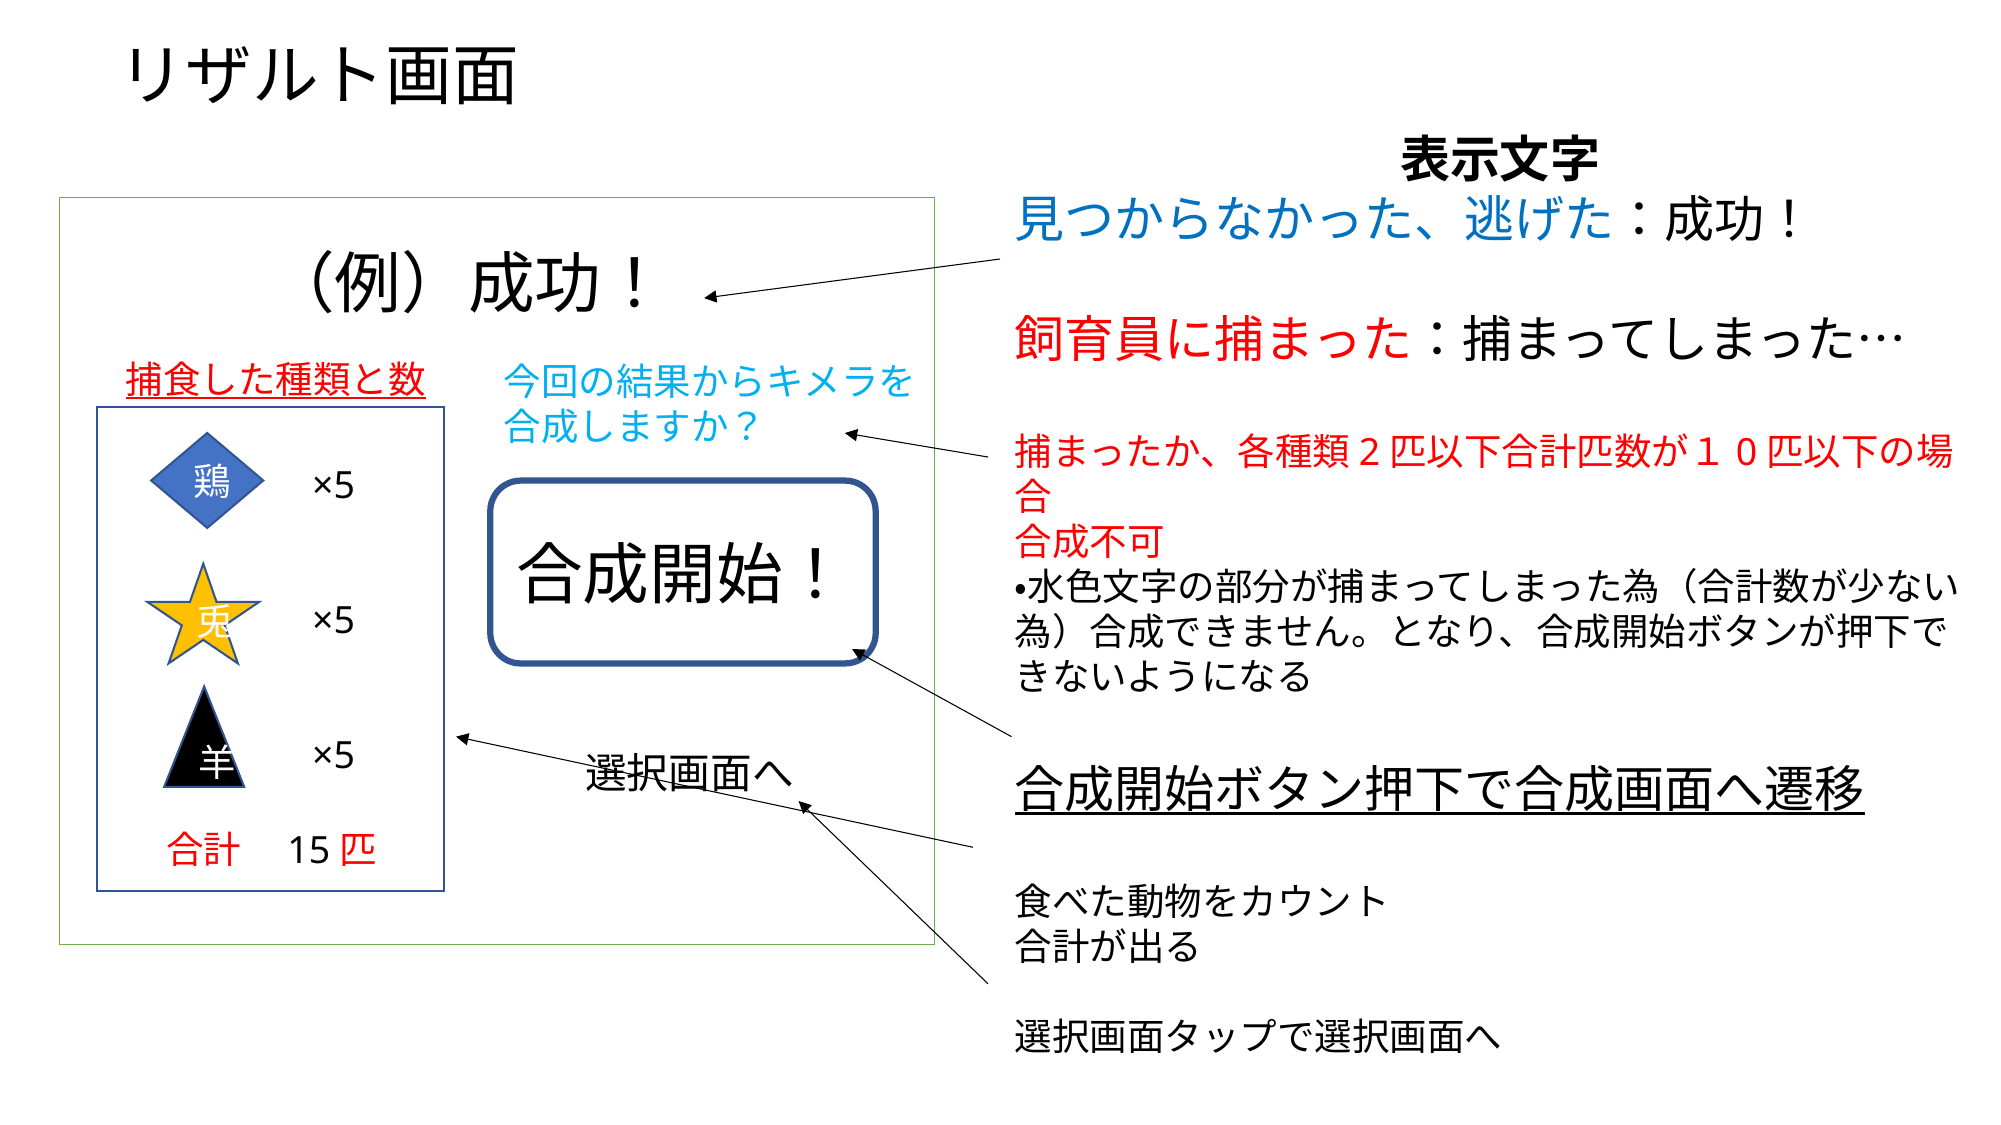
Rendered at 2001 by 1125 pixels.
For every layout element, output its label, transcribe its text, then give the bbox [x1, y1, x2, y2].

text_box [96, 406, 445, 892]
text_box 鶏 [149, 431, 265, 530]
text_box 合成開始！ [489, 479, 877, 665]
text_box 表示文字 見つからなかった、逃げた：成功！ 飼育員に捕まった：捕まってしまった… 捕まったか、各種類2匹以下合計匹数が１0匹以下の場合 合成不可 ・水色文字の部分が捕まってしまった為（合計数が少ない為）合成できません。となり、合成開始ボタンが押下できないようになる 合成開始ボタン押下で合成画面へ遷移 食べた動物をカウント 合計が出る 選択画面タップで選択画面へ [999, 120, 2000, 1065]
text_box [852, 648, 1012, 737]
text_box リザルト画面 [103, 25, 678, 121]
text_box 捕食した種類と数 [110, 348, 450, 409]
text_box ×5 ×5 ×5 [297, 453, 475, 784]
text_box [798, 801, 989, 984]
text_box 合計 15匹 [151, 818, 440, 879]
text_box 今回の結果からキメラを合成しますか？ [489, 351, 968, 456]
text_box [59, 197, 935, 945]
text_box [455, 736, 973, 848]
text_box 兎 [143, 560, 263, 667]
text_box （例）成功！ [253, 233, 705, 329]
text_box 羊 [162, 683, 246, 788]
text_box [844, 433, 989, 458]
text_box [704, 258, 1000, 299]
